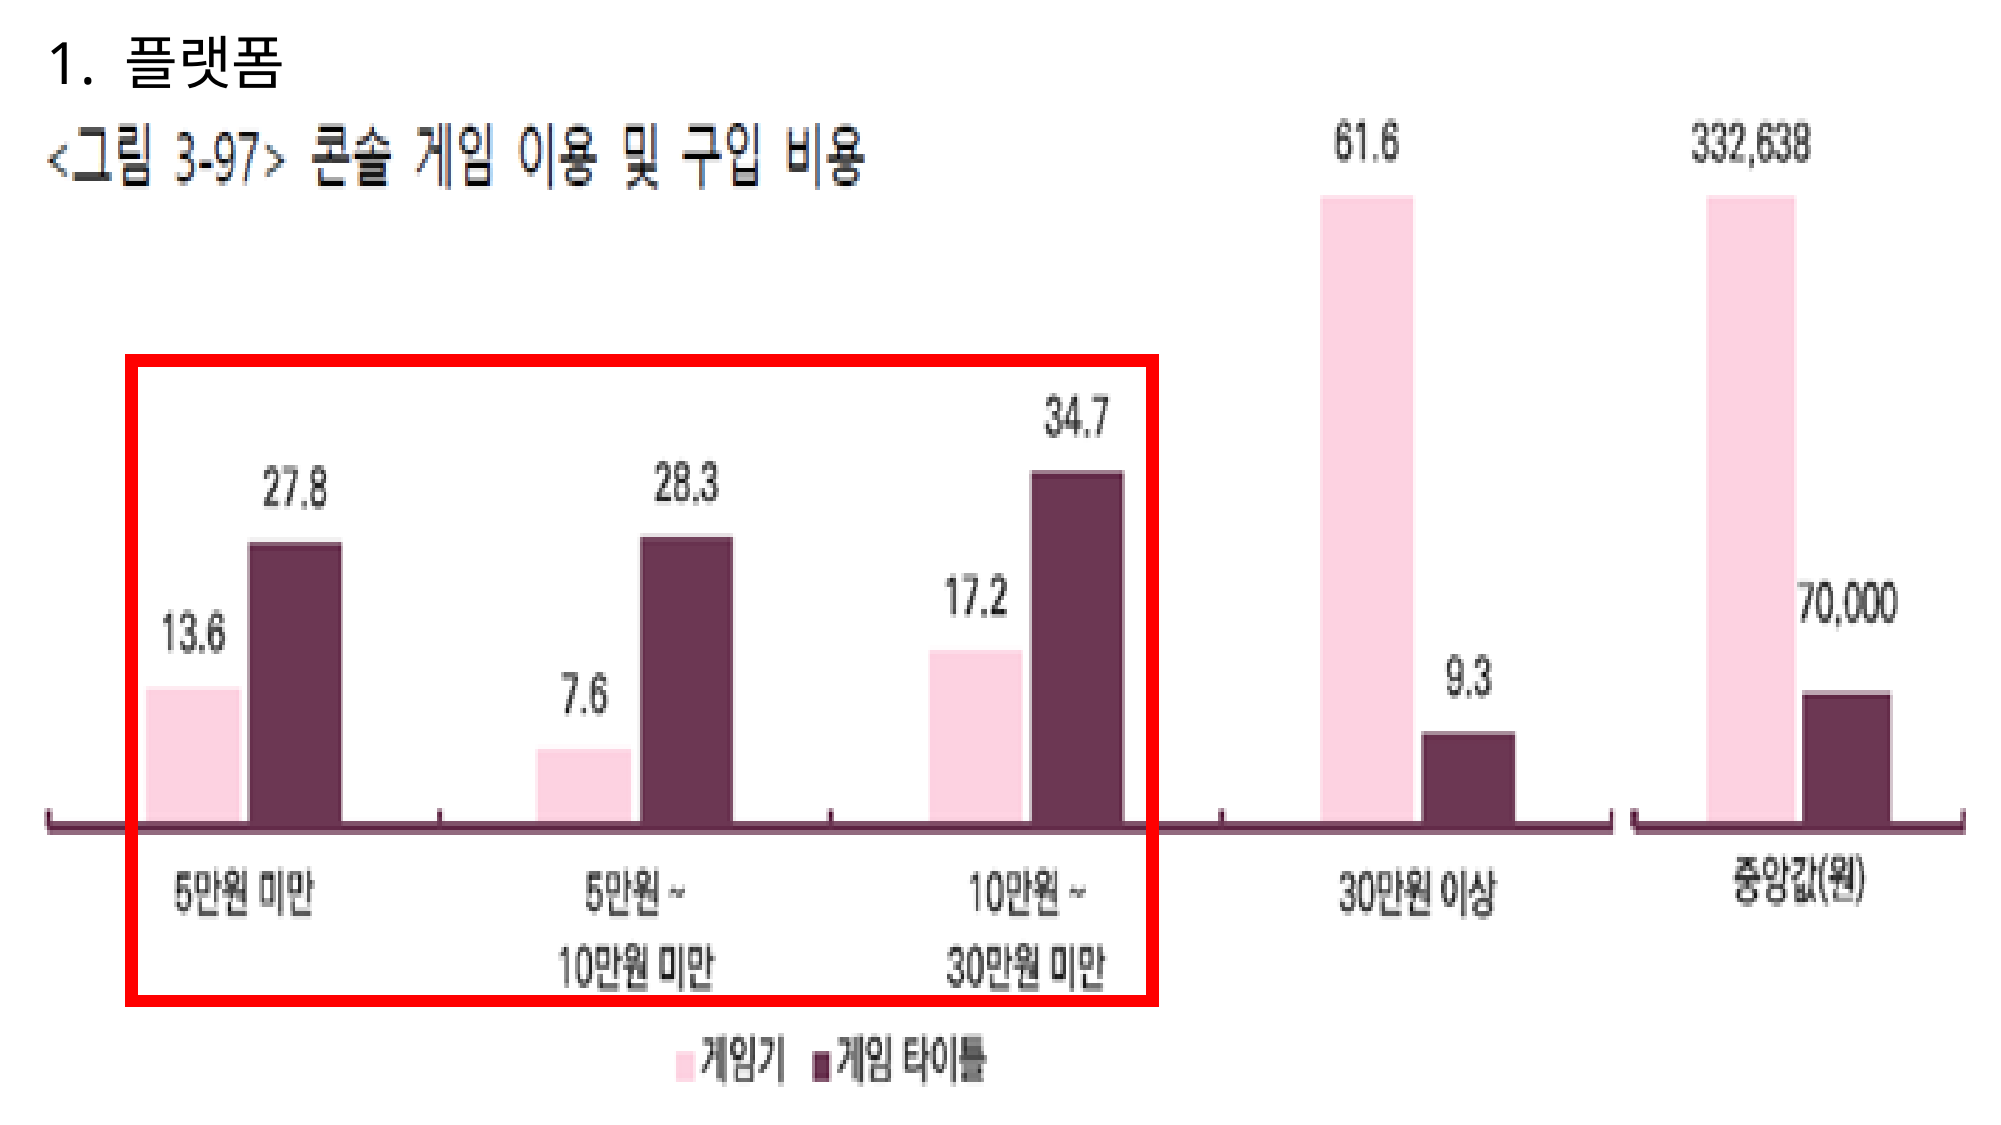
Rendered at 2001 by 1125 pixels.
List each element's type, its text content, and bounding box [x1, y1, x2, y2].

text_box 1. 플랫폼 [30, 24, 302, 96]
picture [25, 96, 1975, 1101]
